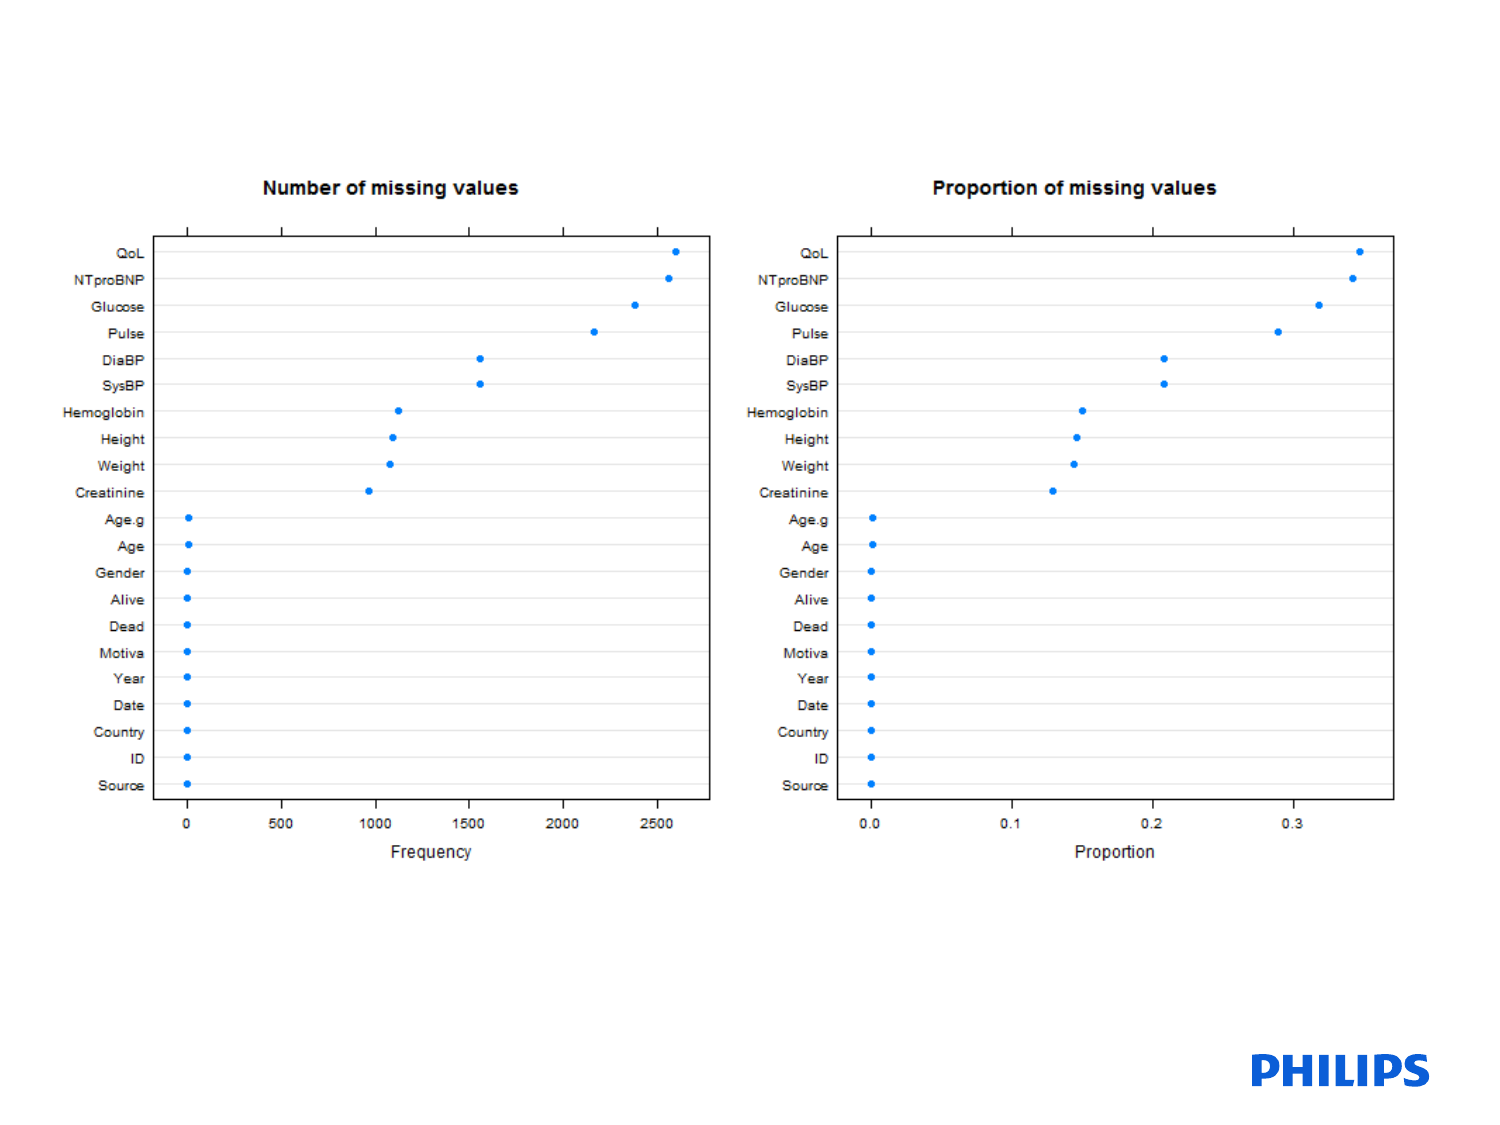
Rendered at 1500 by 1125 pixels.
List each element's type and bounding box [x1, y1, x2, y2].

picture [39, 171, 1427, 876]
